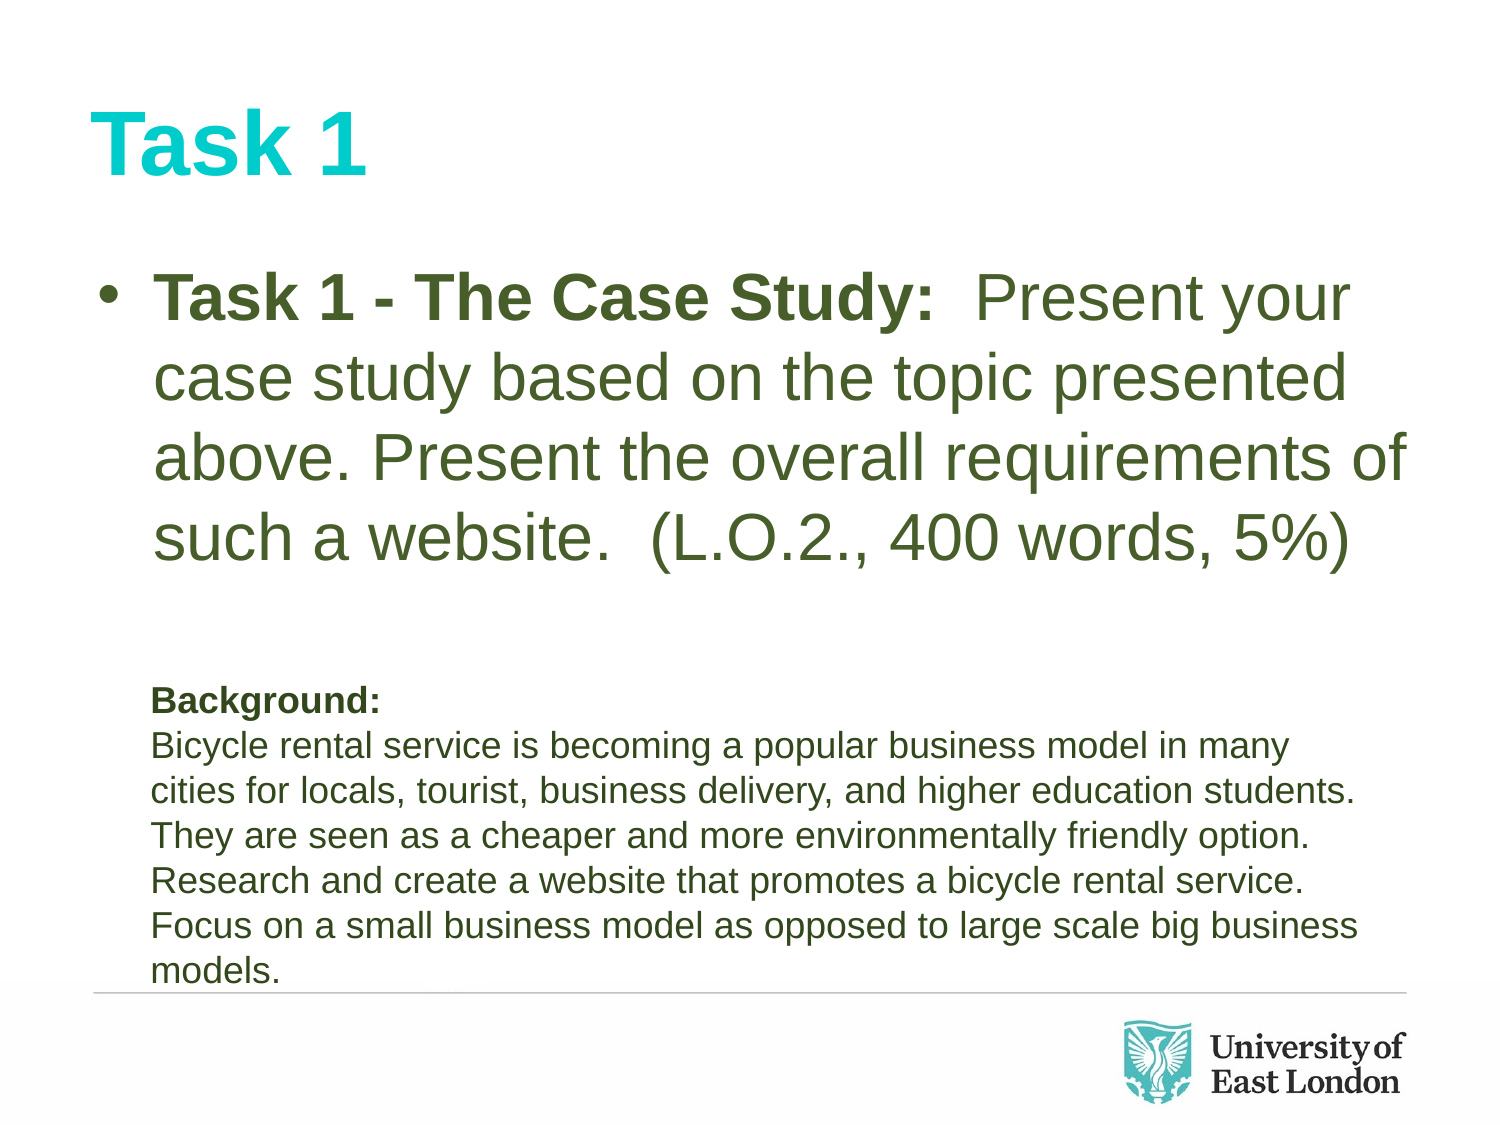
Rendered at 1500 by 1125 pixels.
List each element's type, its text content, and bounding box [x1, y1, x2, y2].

list Task 1 - The Case Study: Present your case study based on the topic presented above. Present the overall requirements of such a website. (L.O.2., 400 words, 5%) [82, 246, 1432, 989]
title Task 1 [75, 45, 1425, 233]
text_box Background: Bicycle rental service is becoming a popular business model in many cities for locals, tourist, business delivery, and higher education students. They are seen as a cheaper and more environmentally friendly option. Research and create a website that promotes a bicycle rental service. Focus on a small business model as opposed to large scale big business models. [135, 668, 1400, 999]
picture [0, 980, 1500, 1125]
